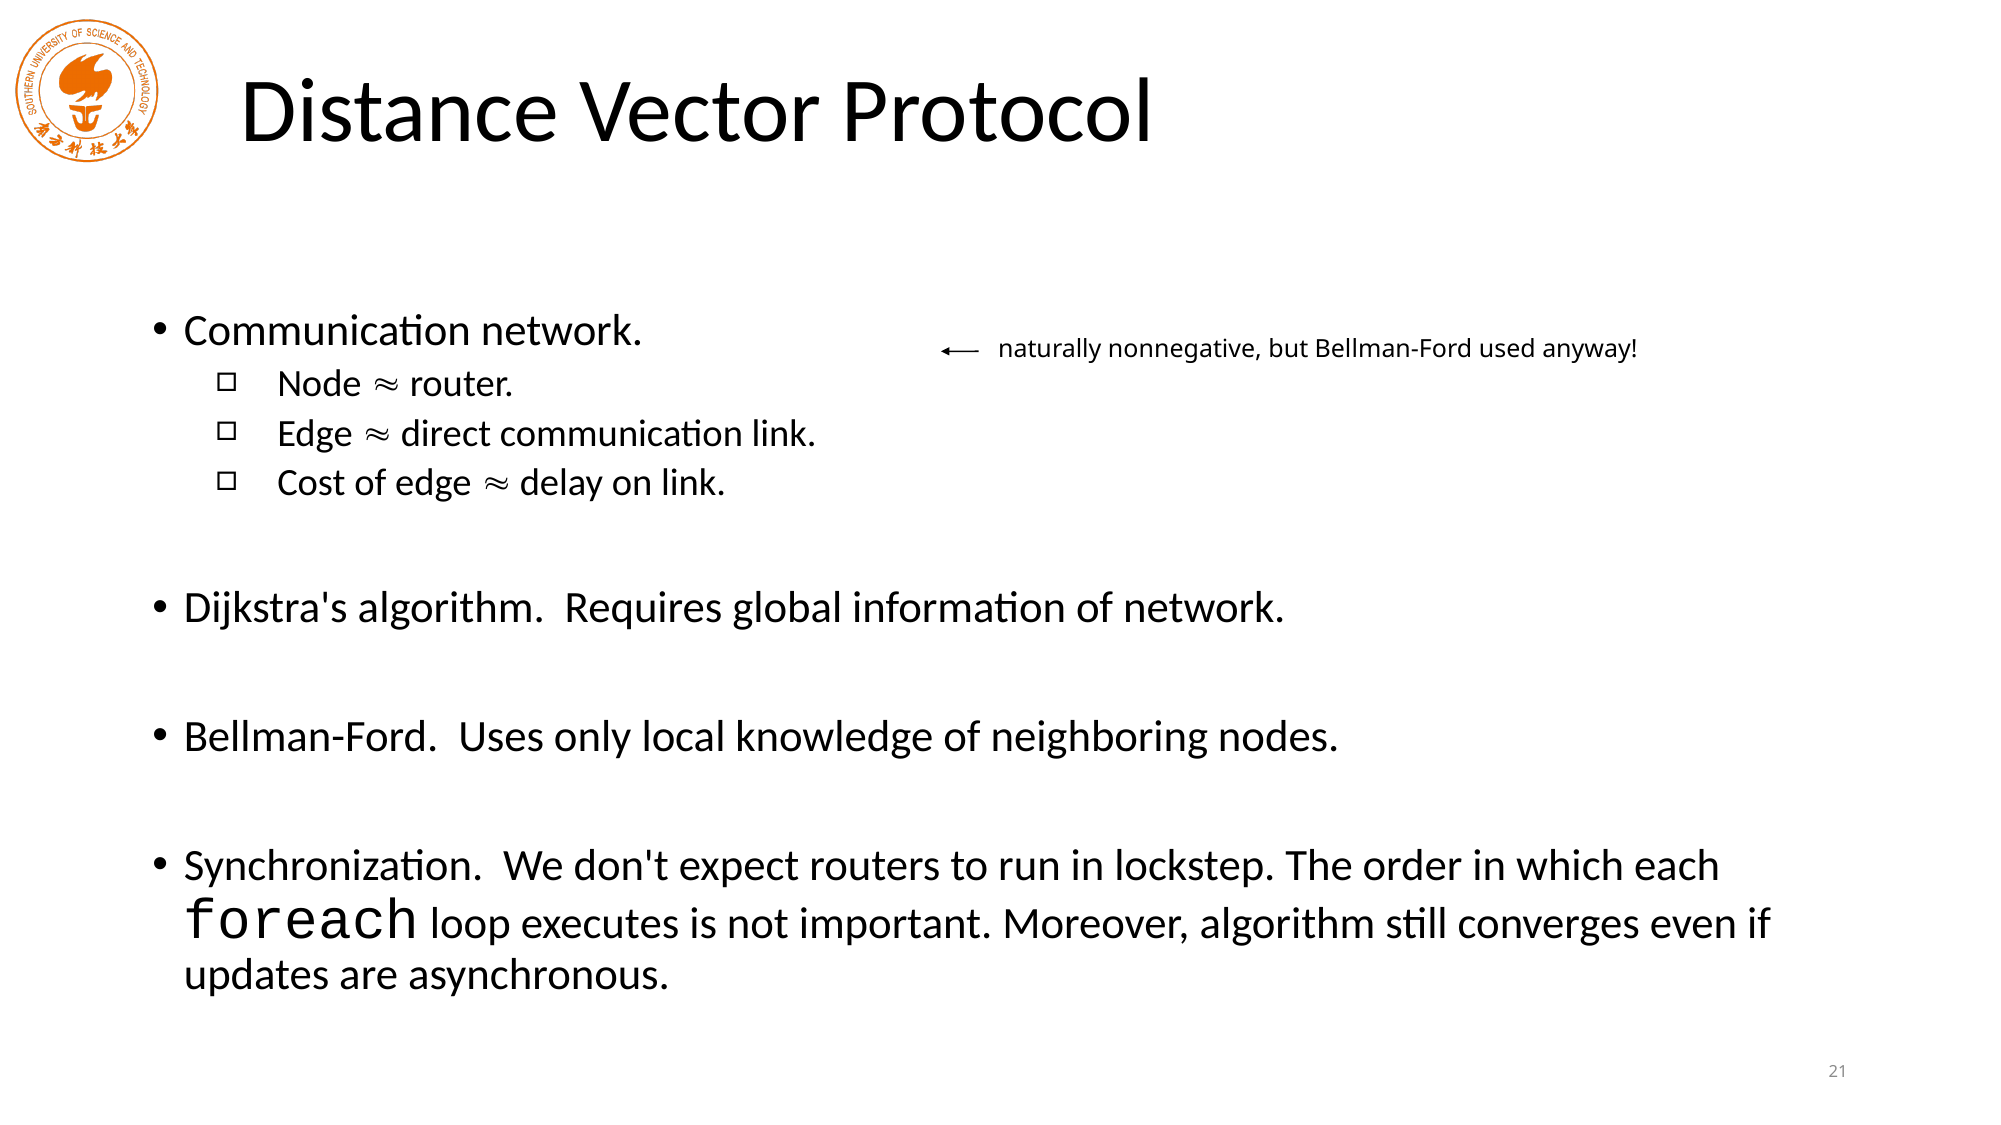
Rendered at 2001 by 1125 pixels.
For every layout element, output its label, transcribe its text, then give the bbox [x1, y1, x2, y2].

title Distance Vector Protocol [225, 43, 1951, 181]
picture [10, 0, 170, 166]
slide_number 21 [1412, 1042, 1863, 1103]
text_box naturally nonnegative, but Bellman-Ford used anyway! [982, 324, 1654, 370]
text_box [941, 347, 979, 356]
list Communication network. Node  router. Edge  direct communication link. Cost of edge  delay on link. Dijkstra's algorithm. Requires global information of network. Bellman-Ford. Uses only local knowledge of neighboring nodes. Synchronization. We don't expect routers to run in lockstep. The order in which each foreach loop executes is not important. Moreover, algorithm still converges even if updates are asynchronous. [137, 299, 1863, 1014]
